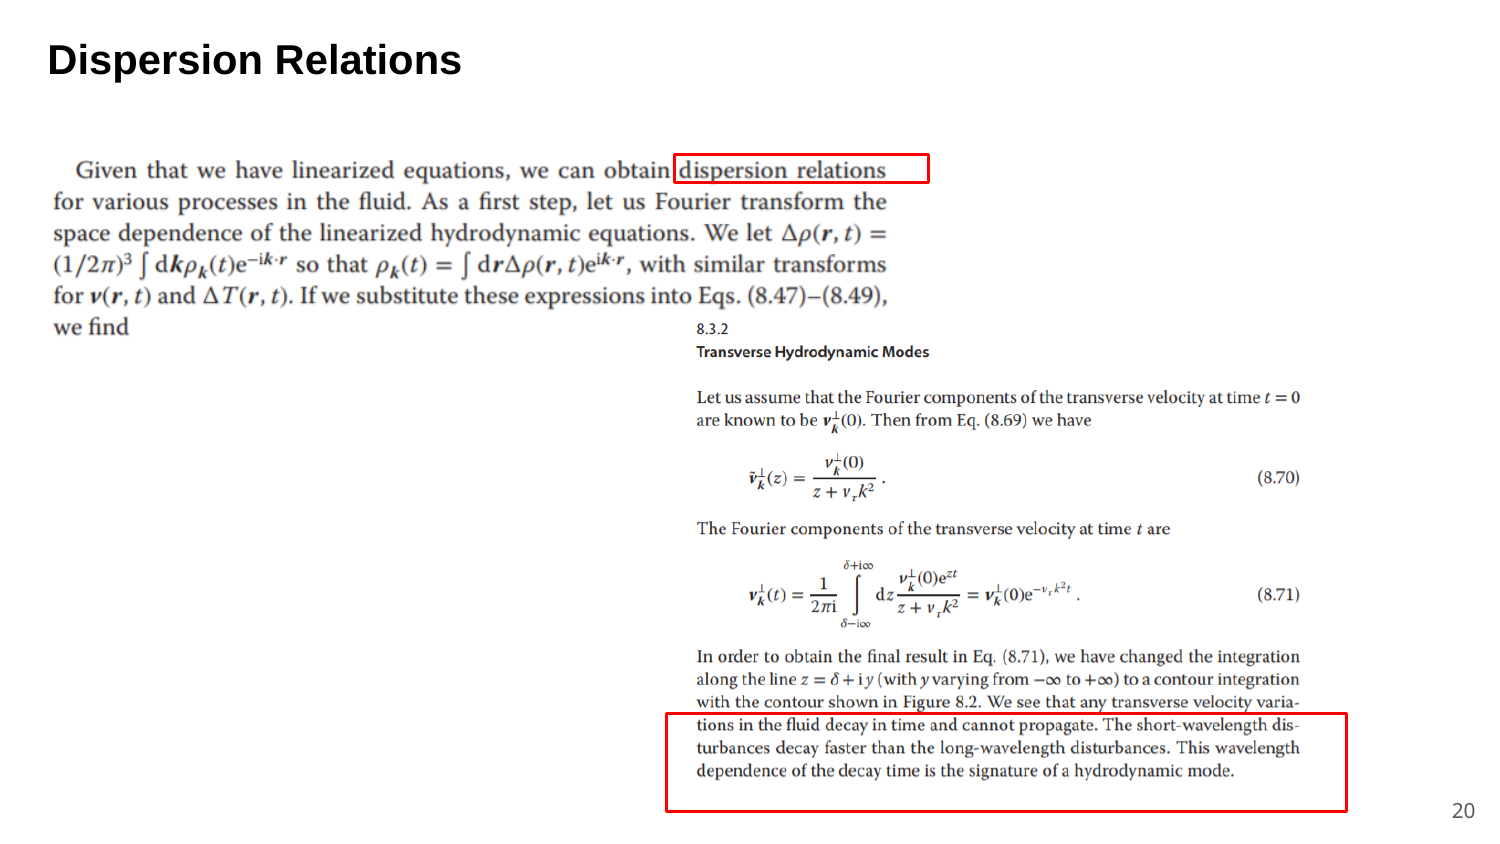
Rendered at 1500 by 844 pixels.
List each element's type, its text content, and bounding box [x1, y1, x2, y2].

text_box Dispersion Relations [21, 17, 1500, 113]
text_box [664, 711, 675, 813]
picture [20, 154, 1401, 831]
slide_number 20 [1400, 779, 1491, 844]
